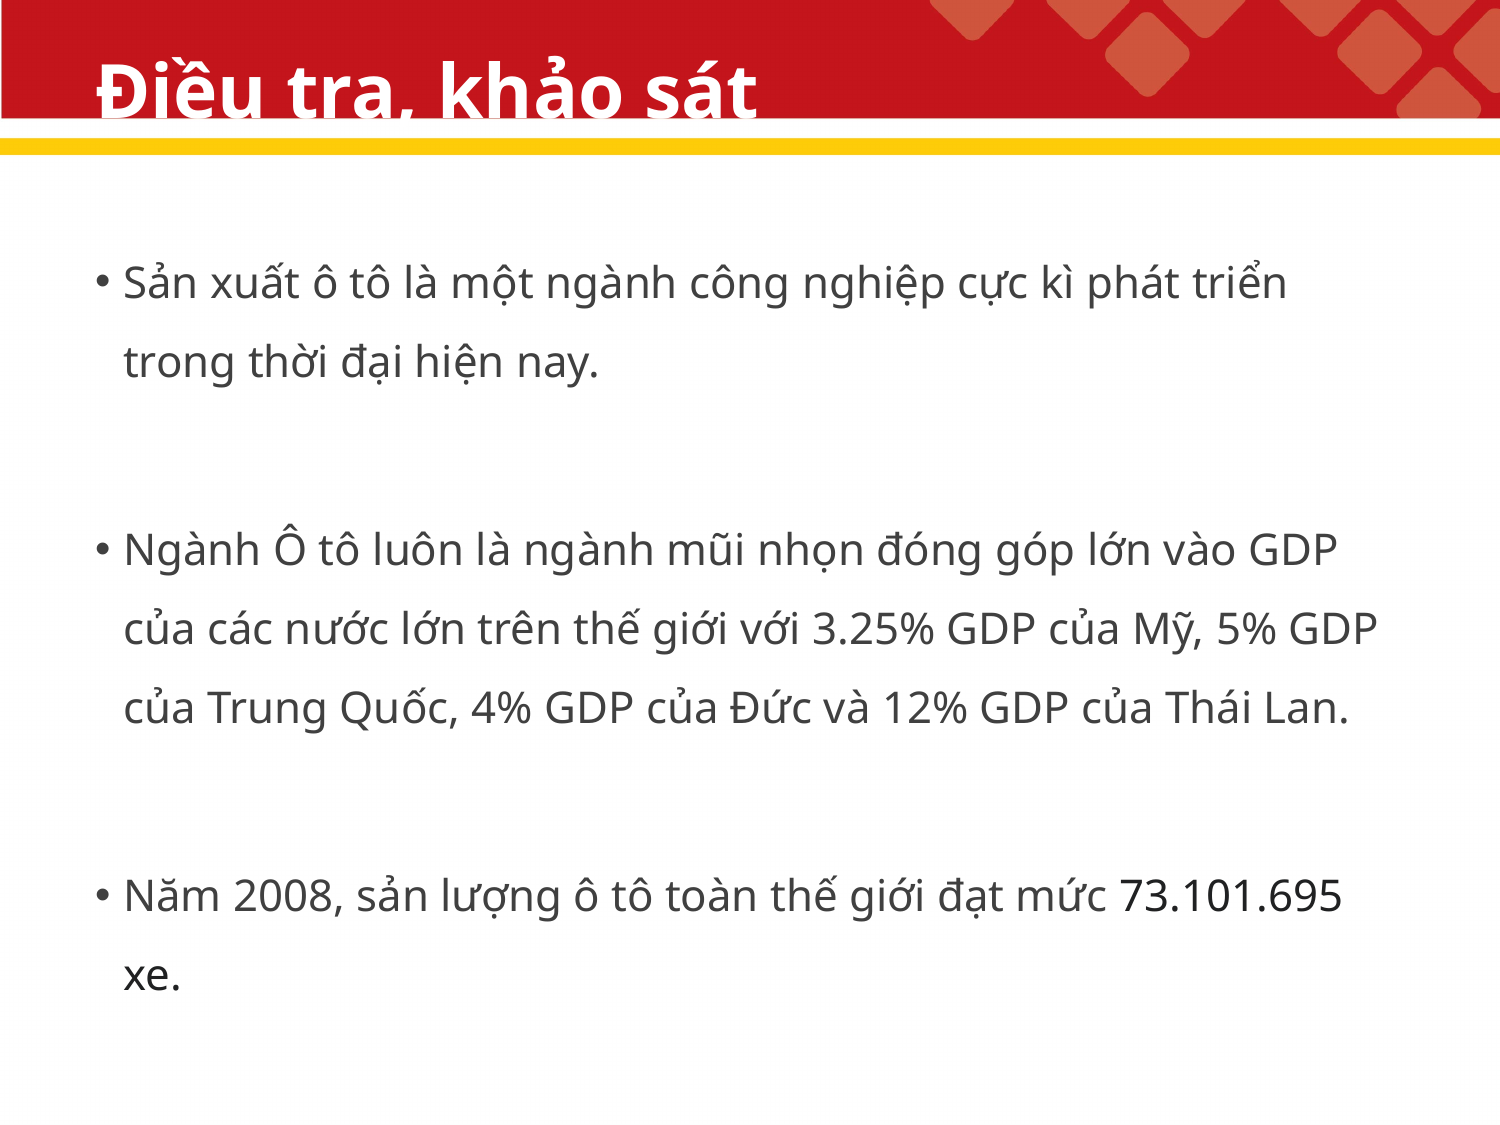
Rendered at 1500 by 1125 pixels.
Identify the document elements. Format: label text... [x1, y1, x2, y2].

title Điều tra, khảo sát [80, 0, 1397, 204]
list Sản xuất ô tô là một ngành công nghiệp cực kì phát triển trong thời đại hiện nay. Ngành Ô tô luôn là ngành mũi nhọn đóng góp lớn vào GDP của các nước lớn trên thế giới với 3.25% GDP của Mỹ, 5% GDP của Trung Quốc, 4% GDP của Đức và 12% GDP của Thái Lan. Năm 2008, sản lượng ô tô toàn thế giới đạt mức 73.101.695 xe. [80, 220, 1397, 1025]
picture [0, 0, 1500, 1125]
